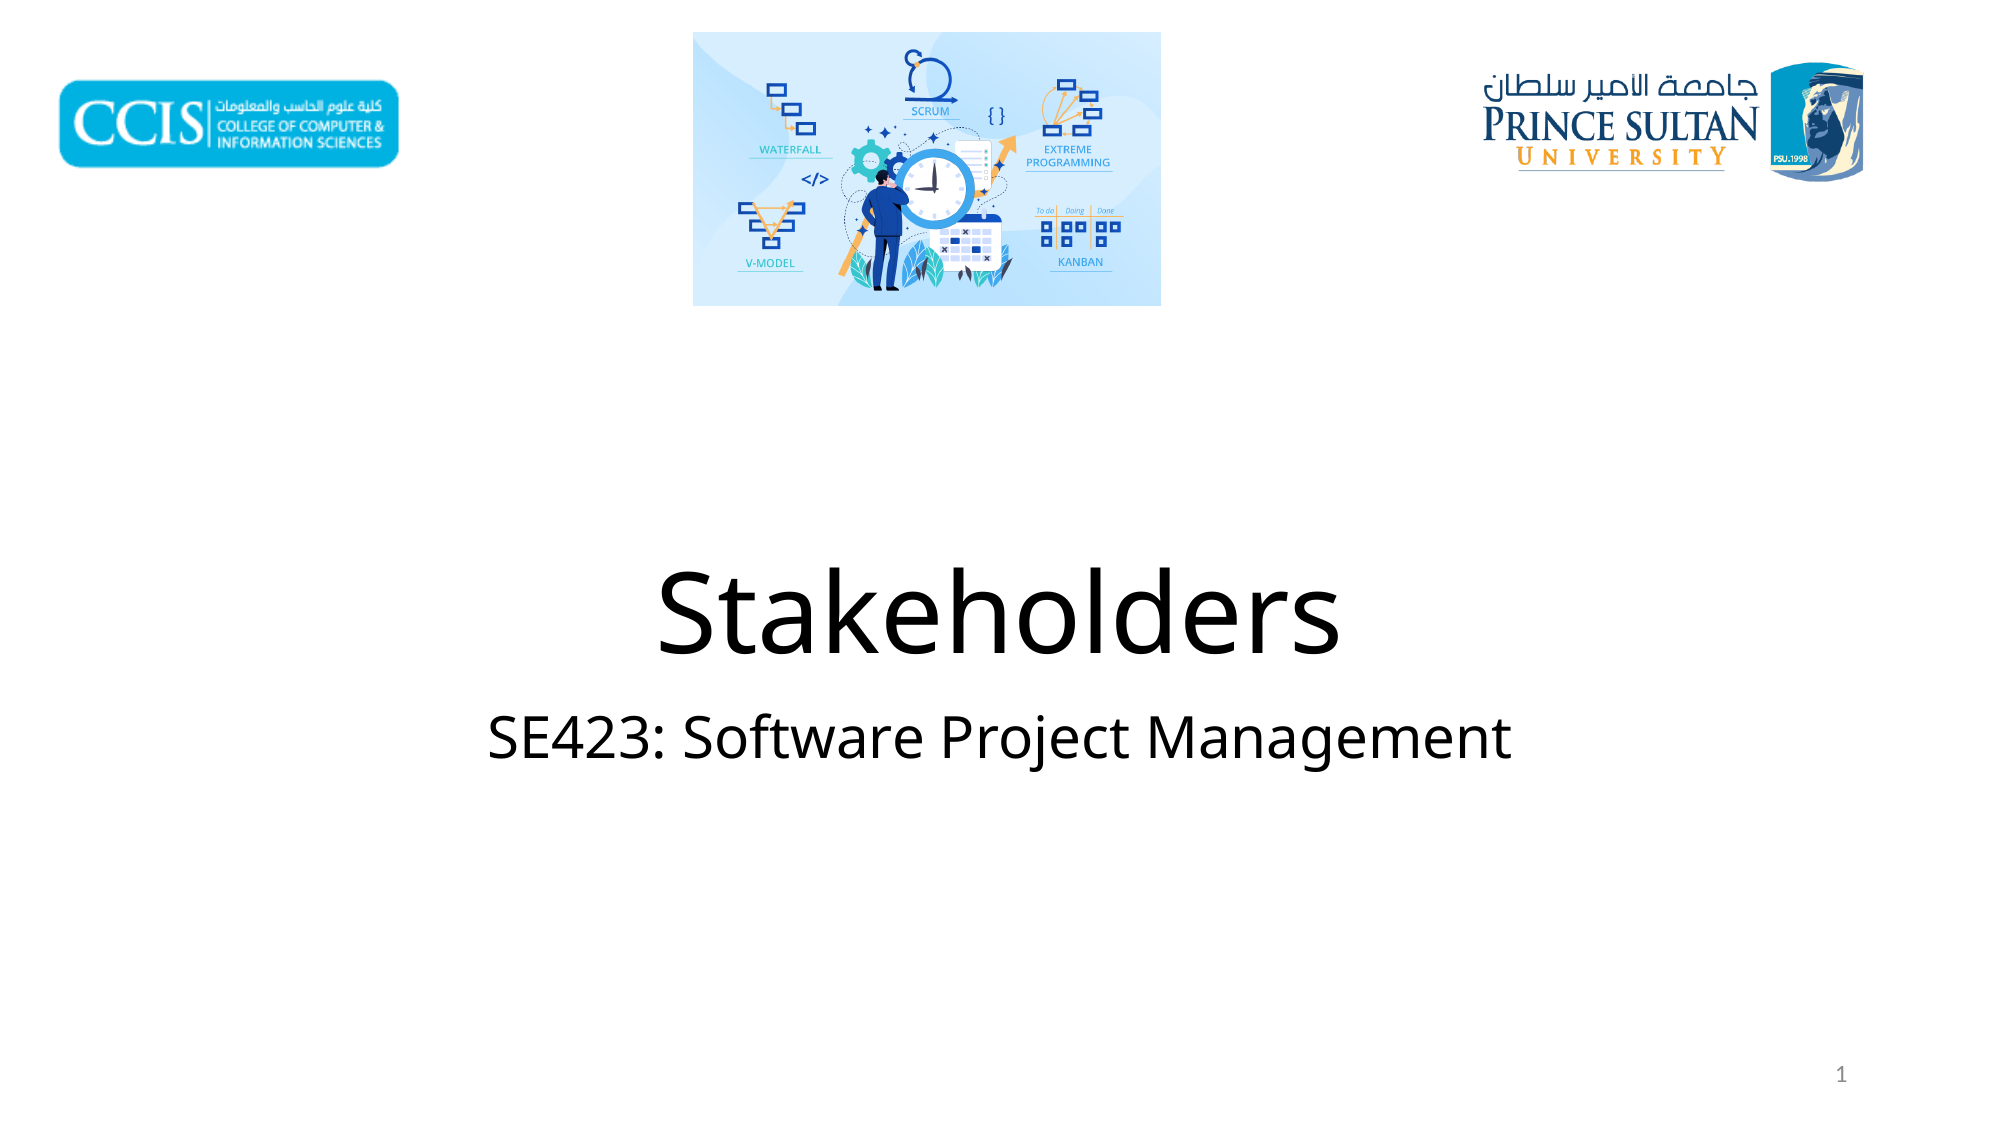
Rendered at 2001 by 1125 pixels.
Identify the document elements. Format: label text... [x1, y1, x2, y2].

picture [1451, 49, 1879, 199]
title Stakeholders [249, 294, 1750, 686]
picture [57, 78, 402, 170]
picture [693, 32, 1161, 294]
subtitle SE423: Software Project Management [249, 700, 1750, 973]
slide_number 1 [1412, 1042, 1863, 1103]
